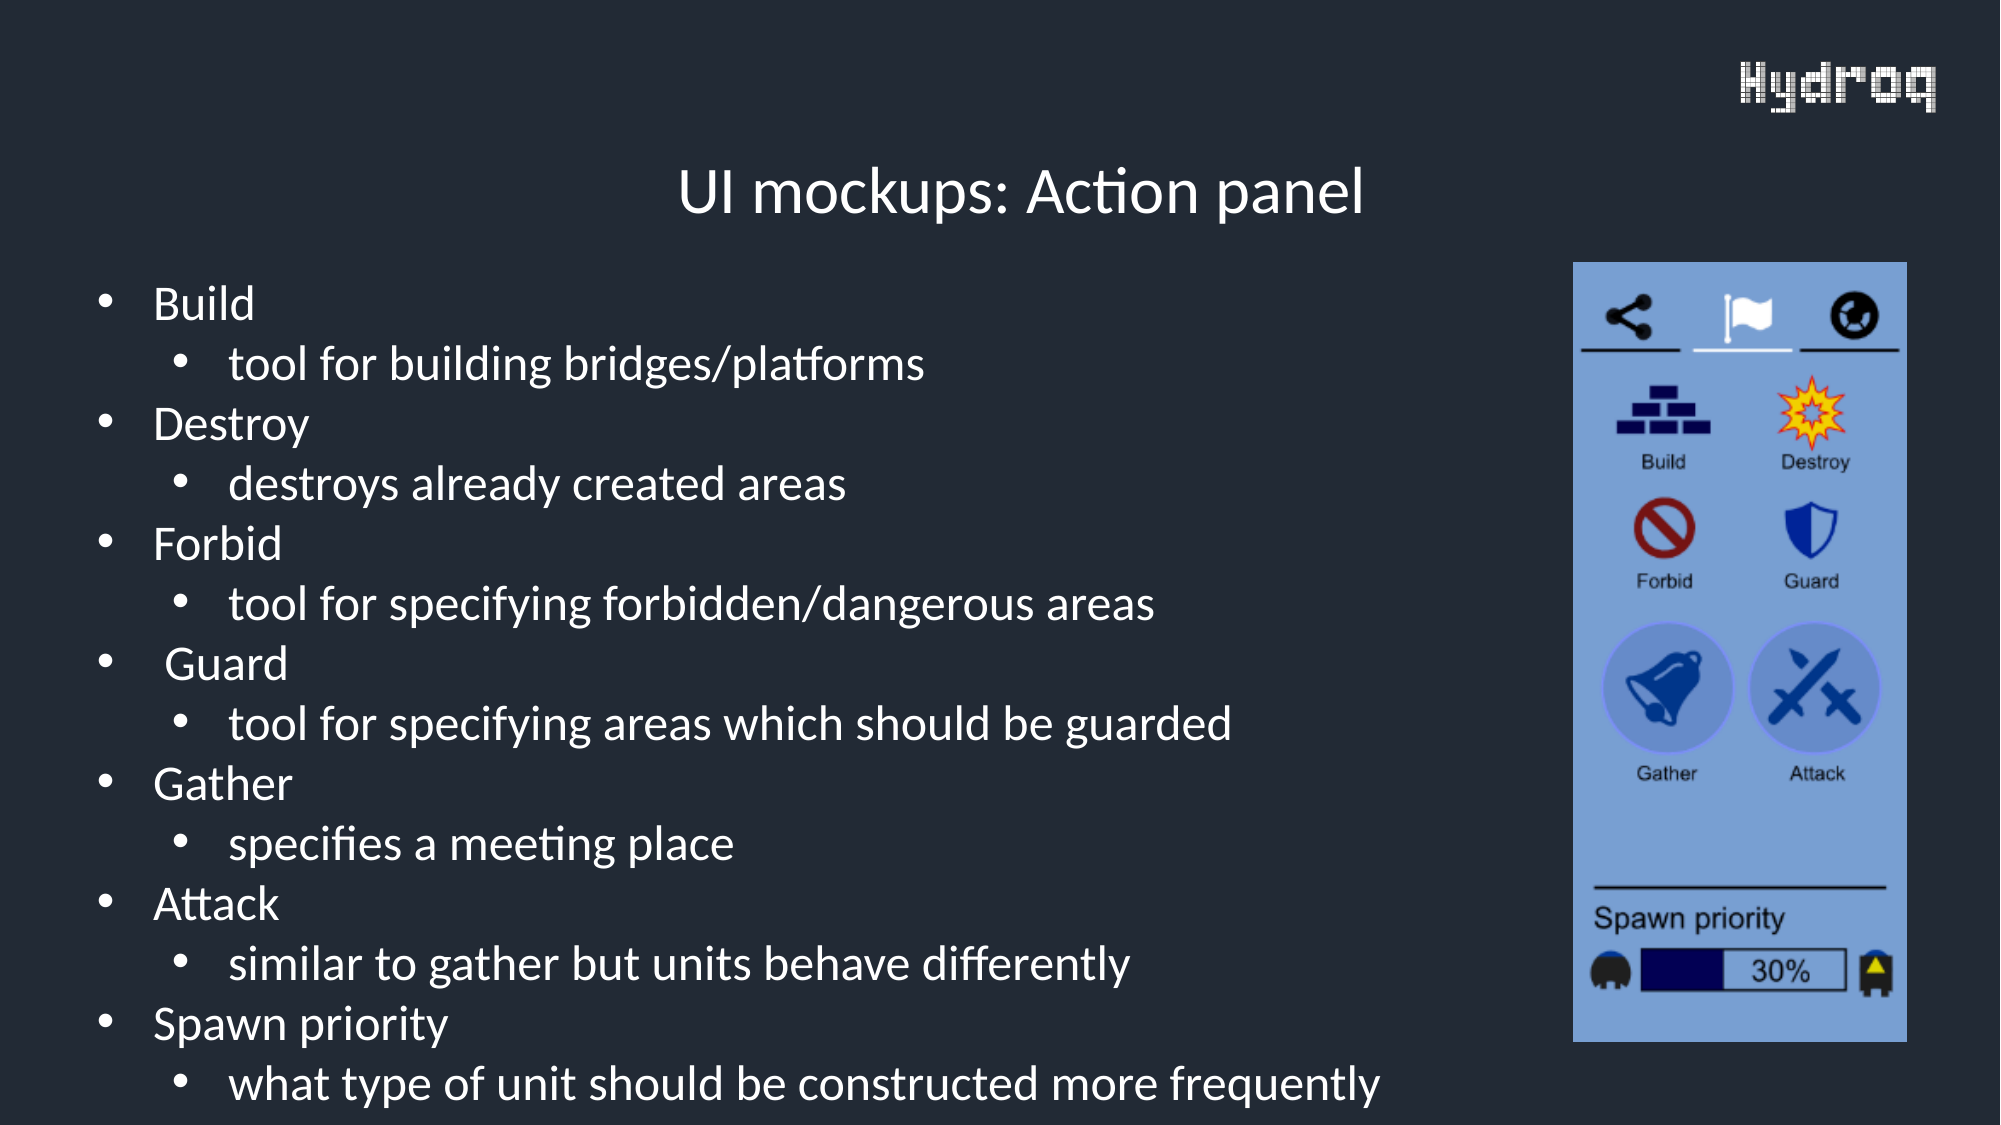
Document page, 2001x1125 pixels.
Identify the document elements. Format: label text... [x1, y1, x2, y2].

text_box UI mockups: Action panel [82, 139, 1961, 235]
text_box Build tool for building bridges/platforms Destroy destroys already created areas Forbid tool for specifying forbidden/dangerous areas Guard tool for specifying areas which should be guarded Gather specifies a meeting place Attack similar to gather but units behave differently Spawn priority what type of unit should be constructed more frequently [82, 262, 1892, 1125]
picture [1739, 61, 1936, 113]
picture [1573, 262, 1907, 1042]
